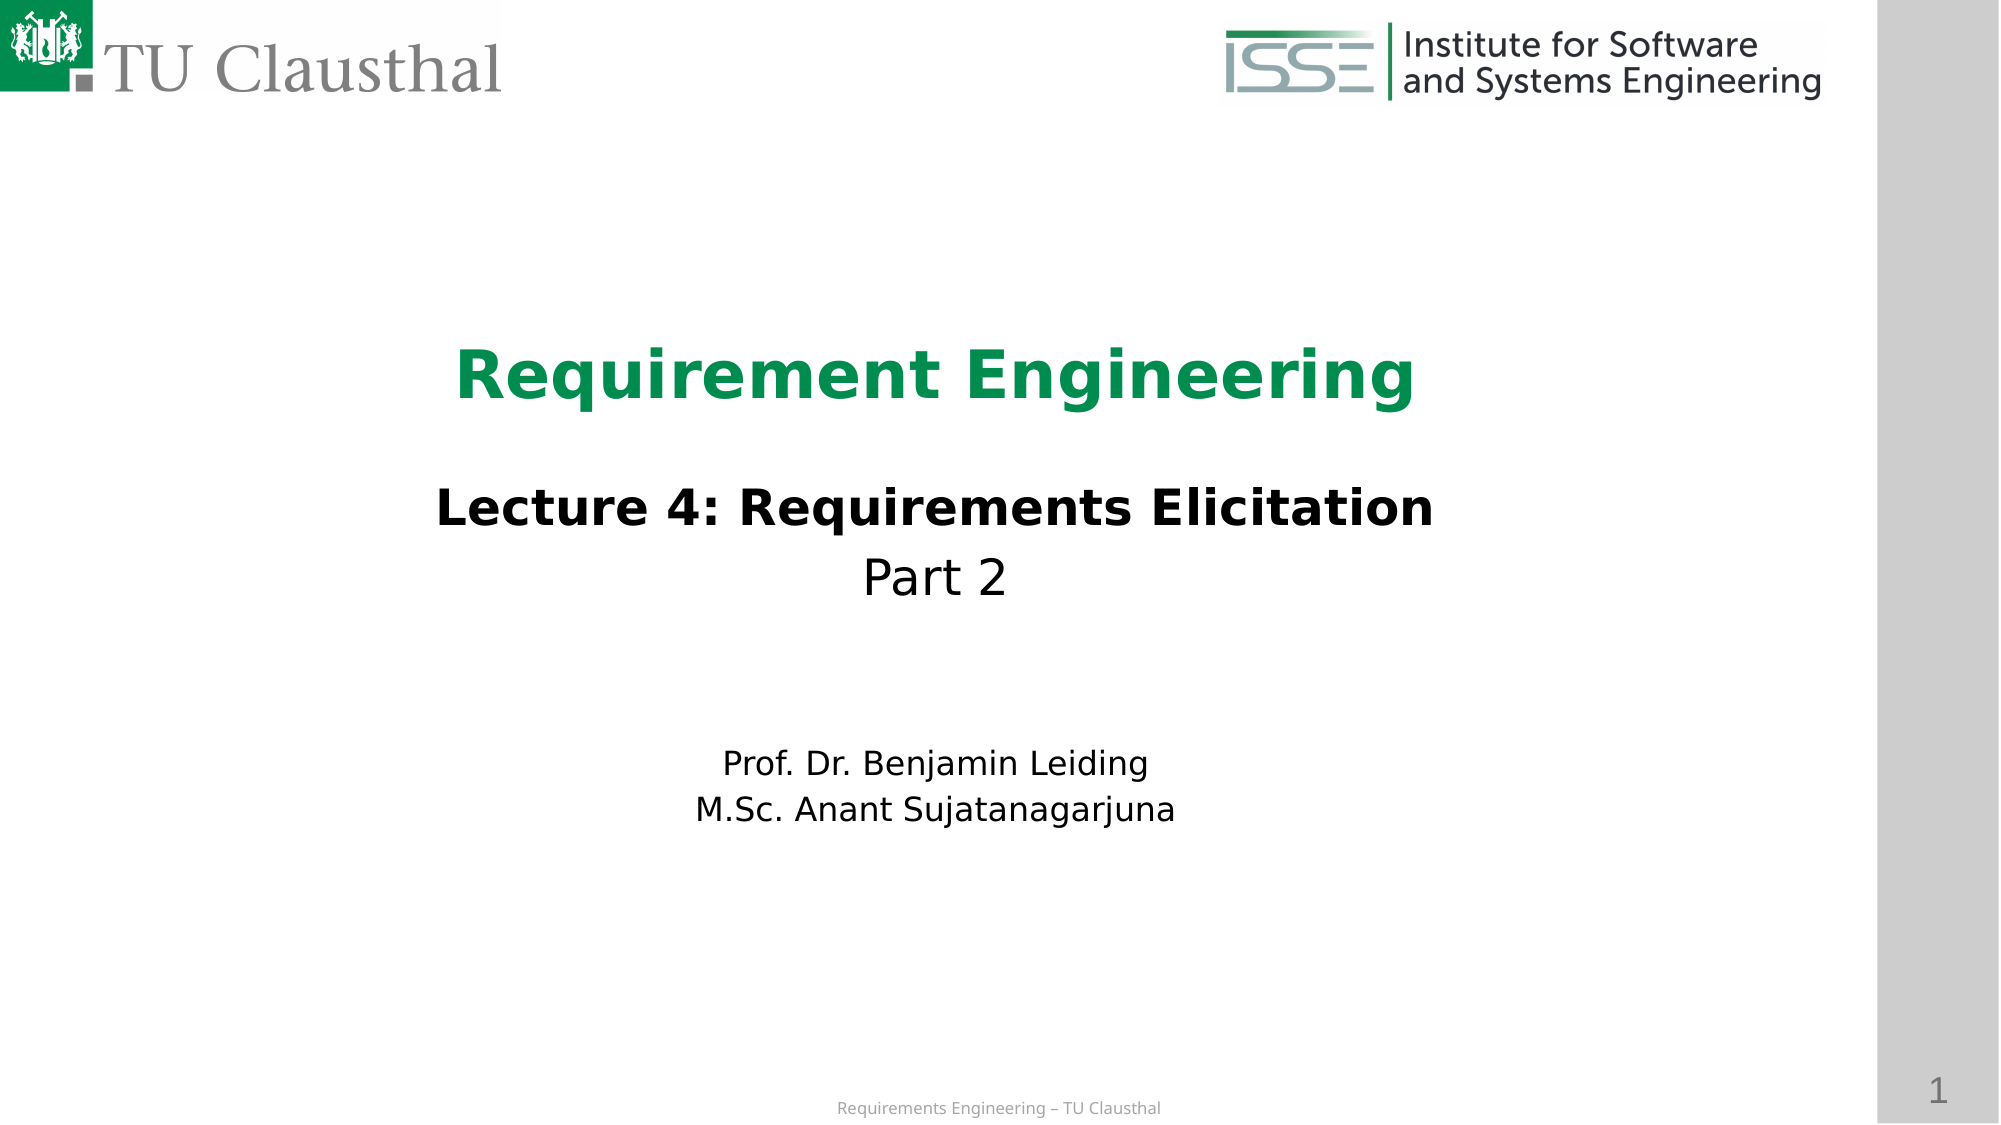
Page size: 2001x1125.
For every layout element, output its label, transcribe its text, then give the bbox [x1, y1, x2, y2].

text_box Lecture 4: Requirements Elicitation Part 2 Prof. Dr. Benjamin Leiding M.Sc. Anant Sujatanagarjuna [86, 467, 1786, 857]
picture [0, 0, 501, 92]
picture [1218, 22, 1826, 107]
text_box Requirement Engineering [86, 231, 1786, 420]
